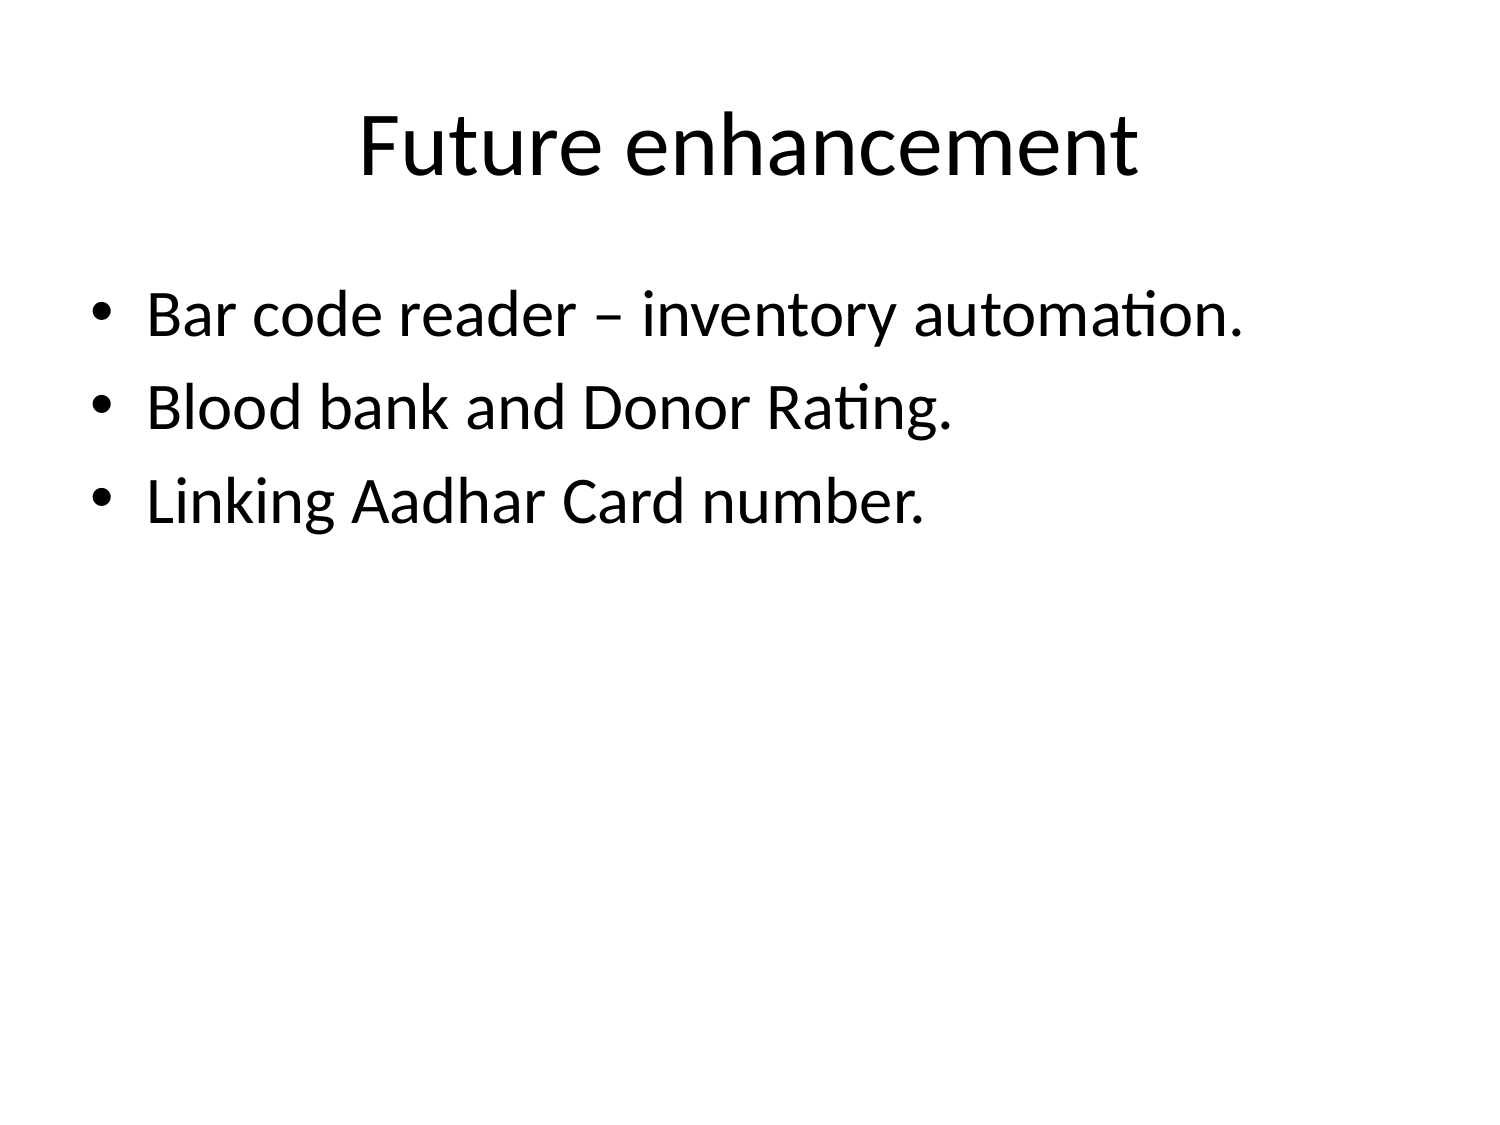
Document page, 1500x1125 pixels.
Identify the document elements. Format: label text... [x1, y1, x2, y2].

list Bar code reader – inventory automation. Blood bank and Donor Rating. Linking Aadhar Card number. [75, 262, 1425, 1005]
title Future enhancement [75, 45, 1425, 233]
